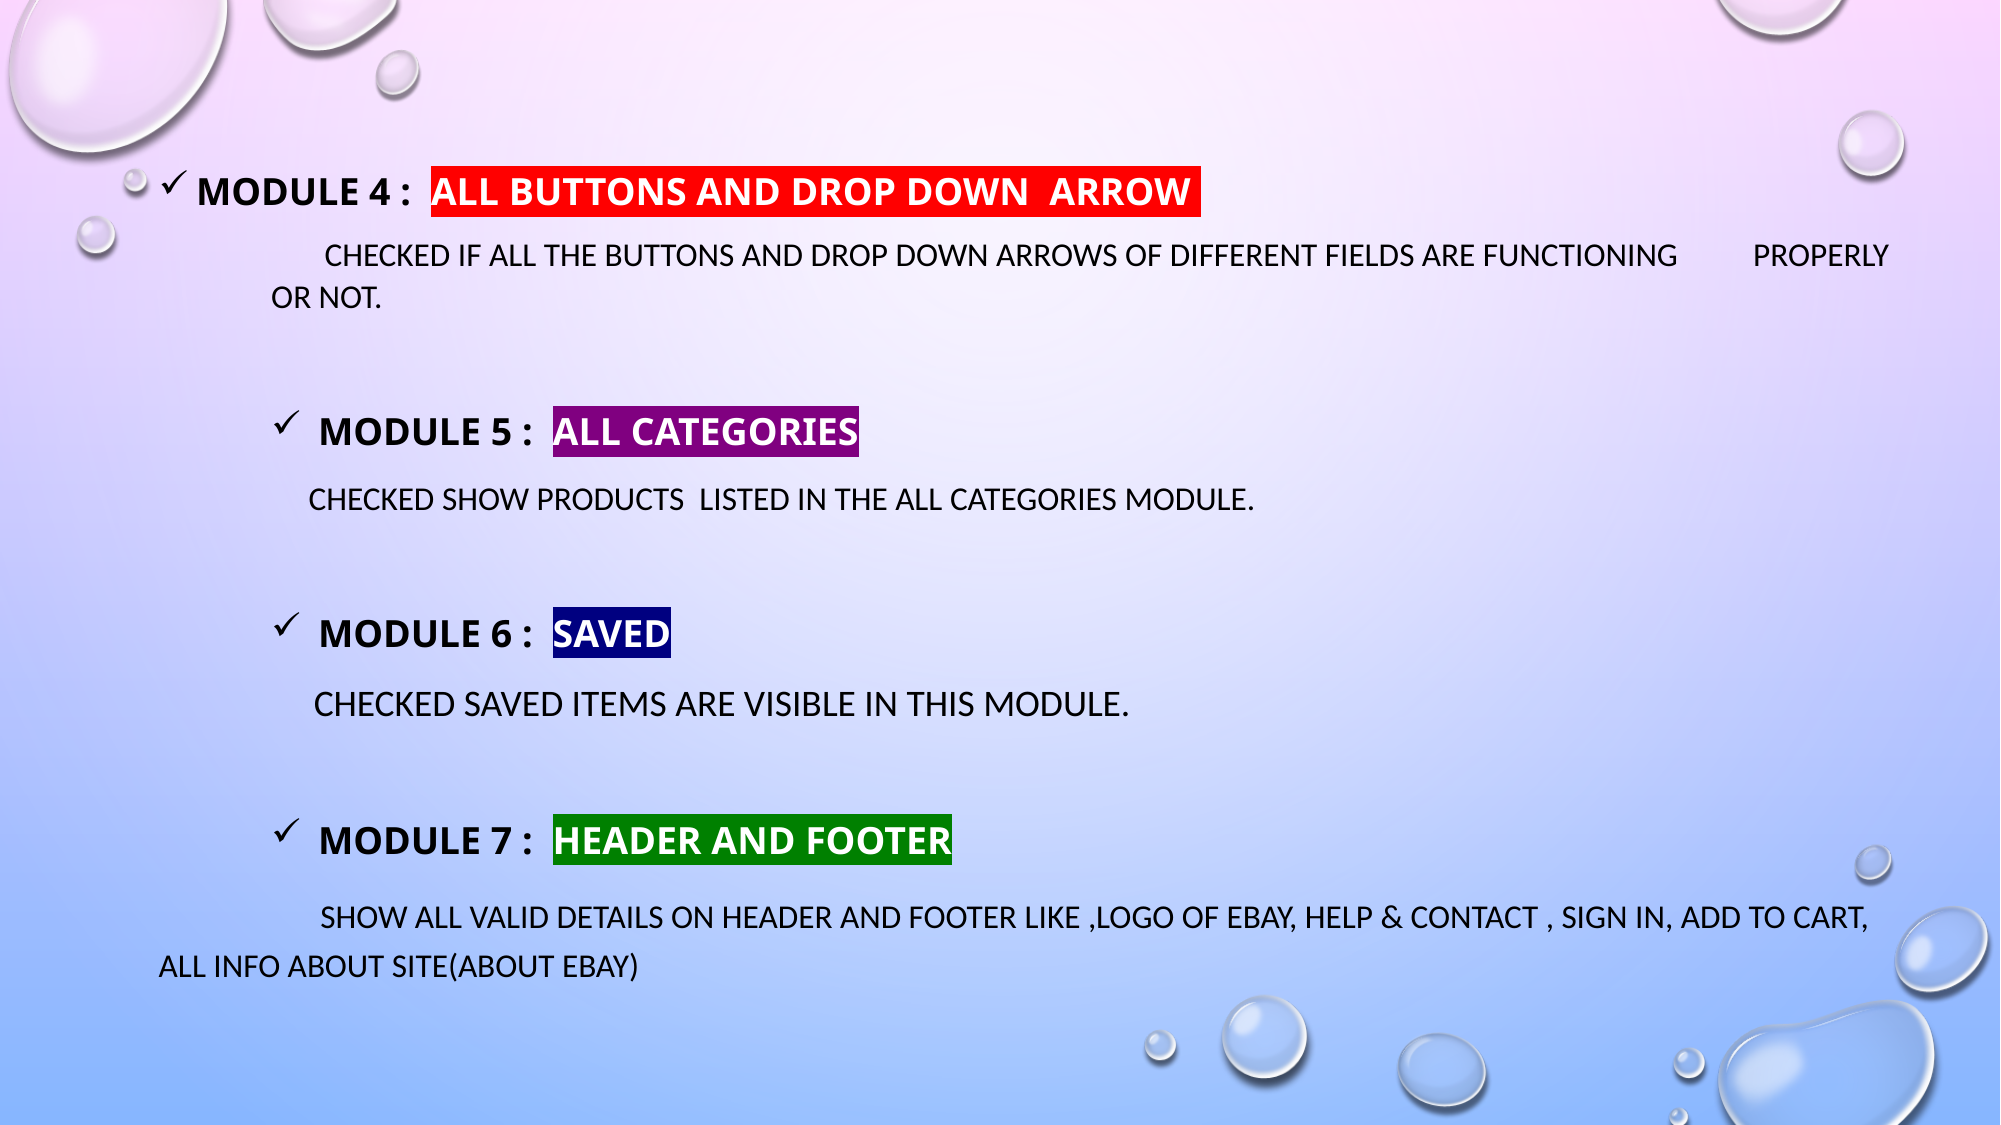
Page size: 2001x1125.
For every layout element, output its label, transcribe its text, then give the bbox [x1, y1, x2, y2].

picture [0, 0, 2000, 1125]
list Module 4 : All Buttons and Drop Down Arrow checked if all the buttons and drop down arrows of different fields are functioning properly or not. Module 5 : all categories Checked show products listed in the all categories module. Module 6 : saved Checked saved items are visible in this module. Module 7 : Header And footer Show all valid details on header and footer like ,logo of EBAY, HELP & contact , sign in, add to cart, all info about site(about EBAY) [143, 157, 1907, 1016]
